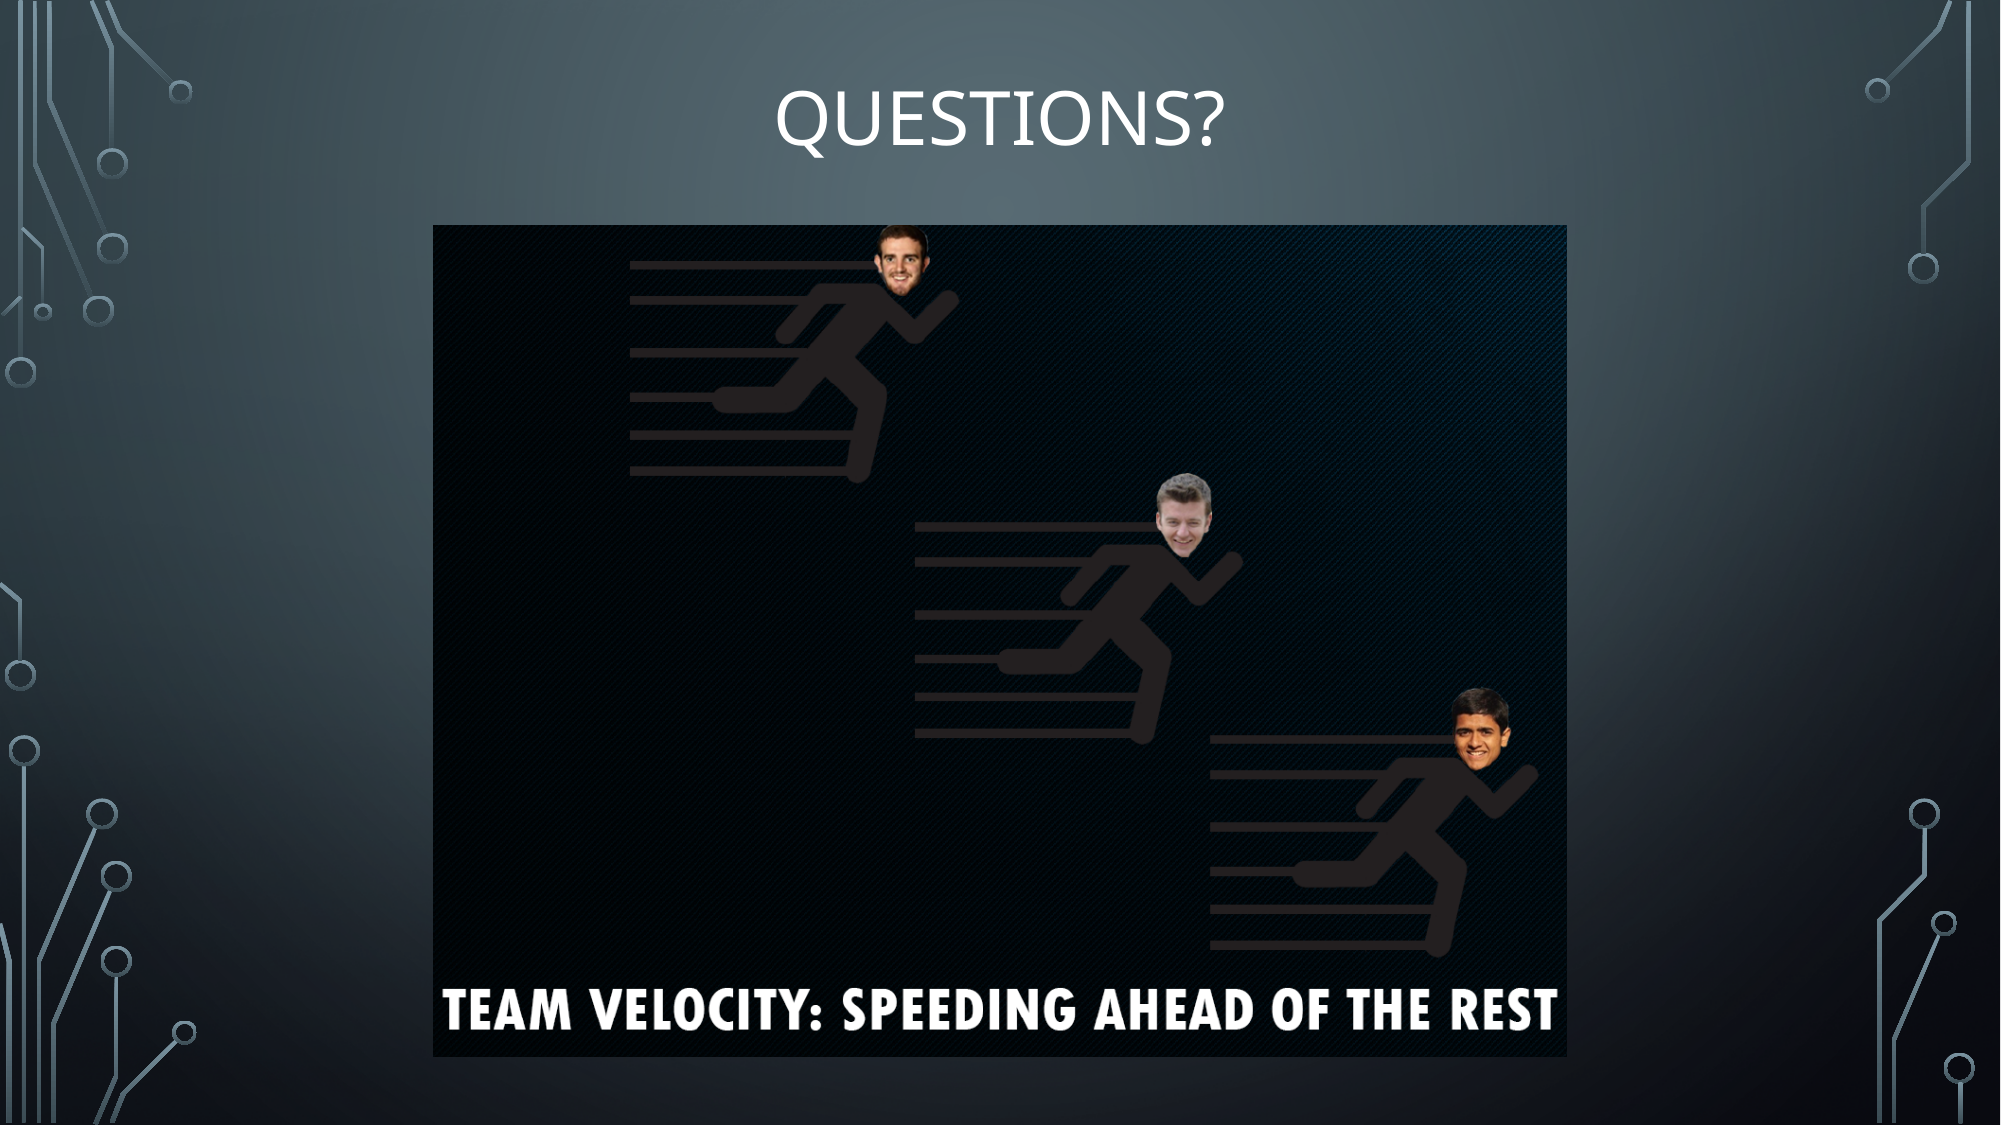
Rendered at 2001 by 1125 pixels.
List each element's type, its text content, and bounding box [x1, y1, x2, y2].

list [432, 225, 1567, 1057]
title QUESTIONS? [187, 0, 1813, 243]
